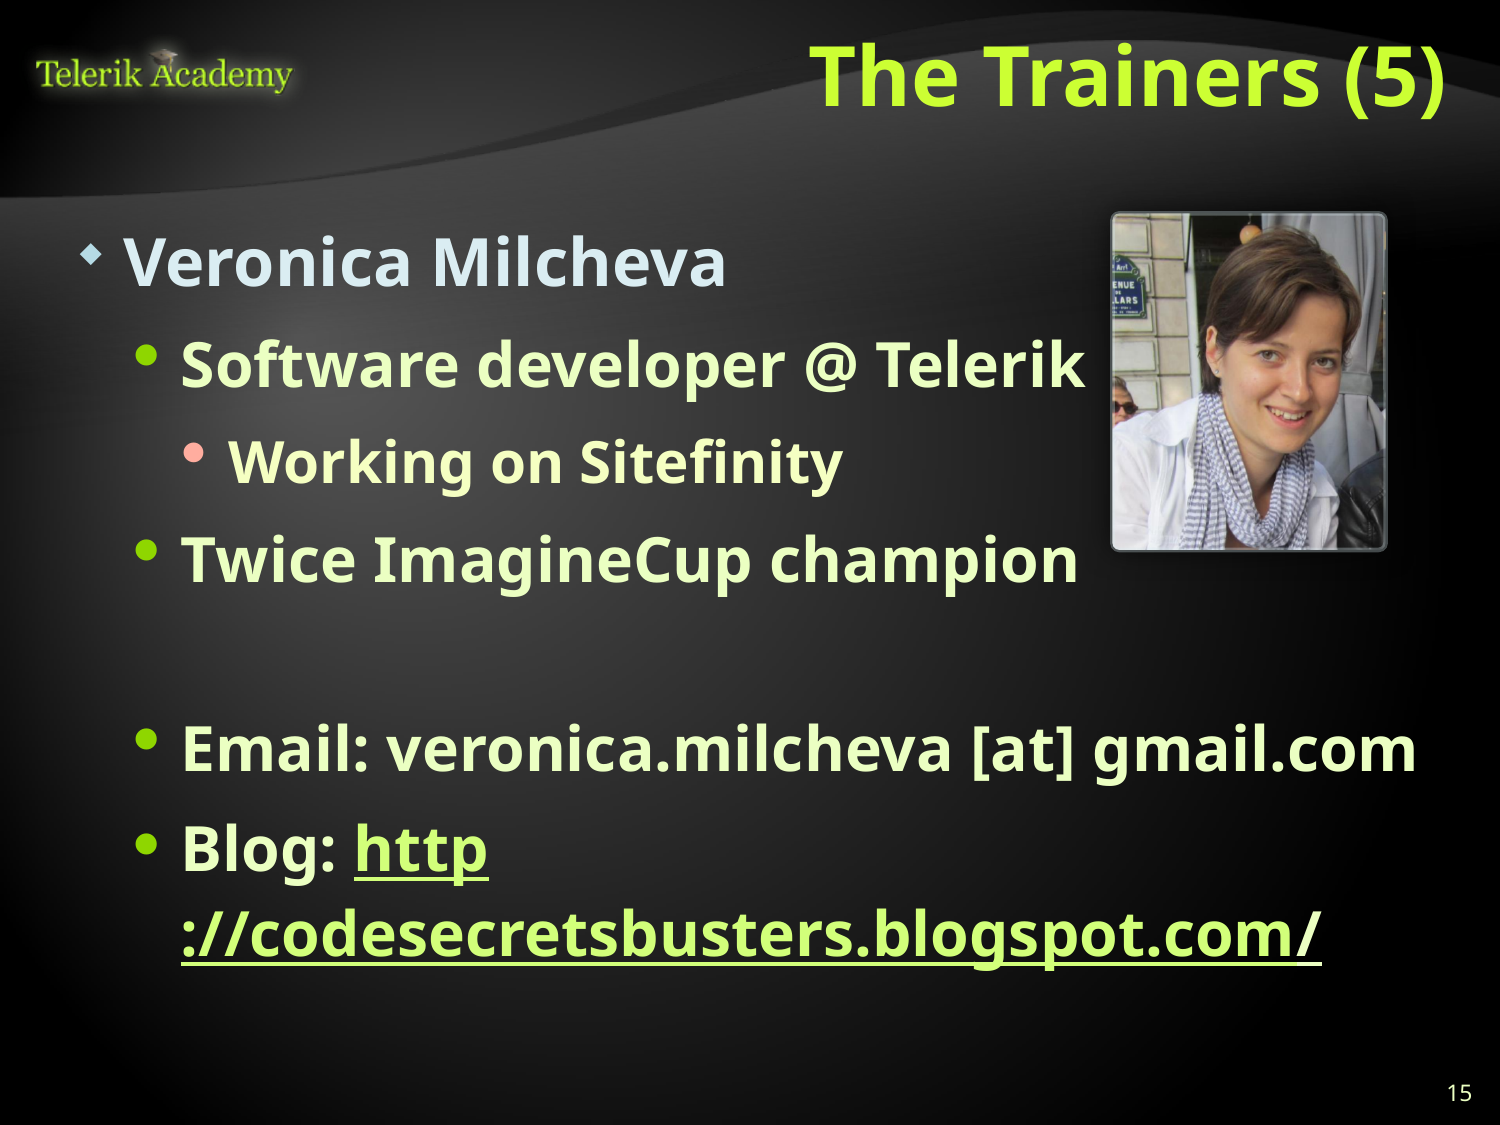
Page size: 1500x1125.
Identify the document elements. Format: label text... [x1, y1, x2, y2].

title The Trainers (5) [300, 12, 1463, 150]
list Veronica Milcheva Software developer @ Telerik Working on Sitefinity Twice ImagineCup champion Email: veronica.milcheva [at] gmail.com Blog: http://codesecretsbusters.blogspot.com/ [62, 212, 1438, 1025]
slide_number 15 [1412, 1074, 1488, 1113]
picture [0, 0, 1500, 1125]
